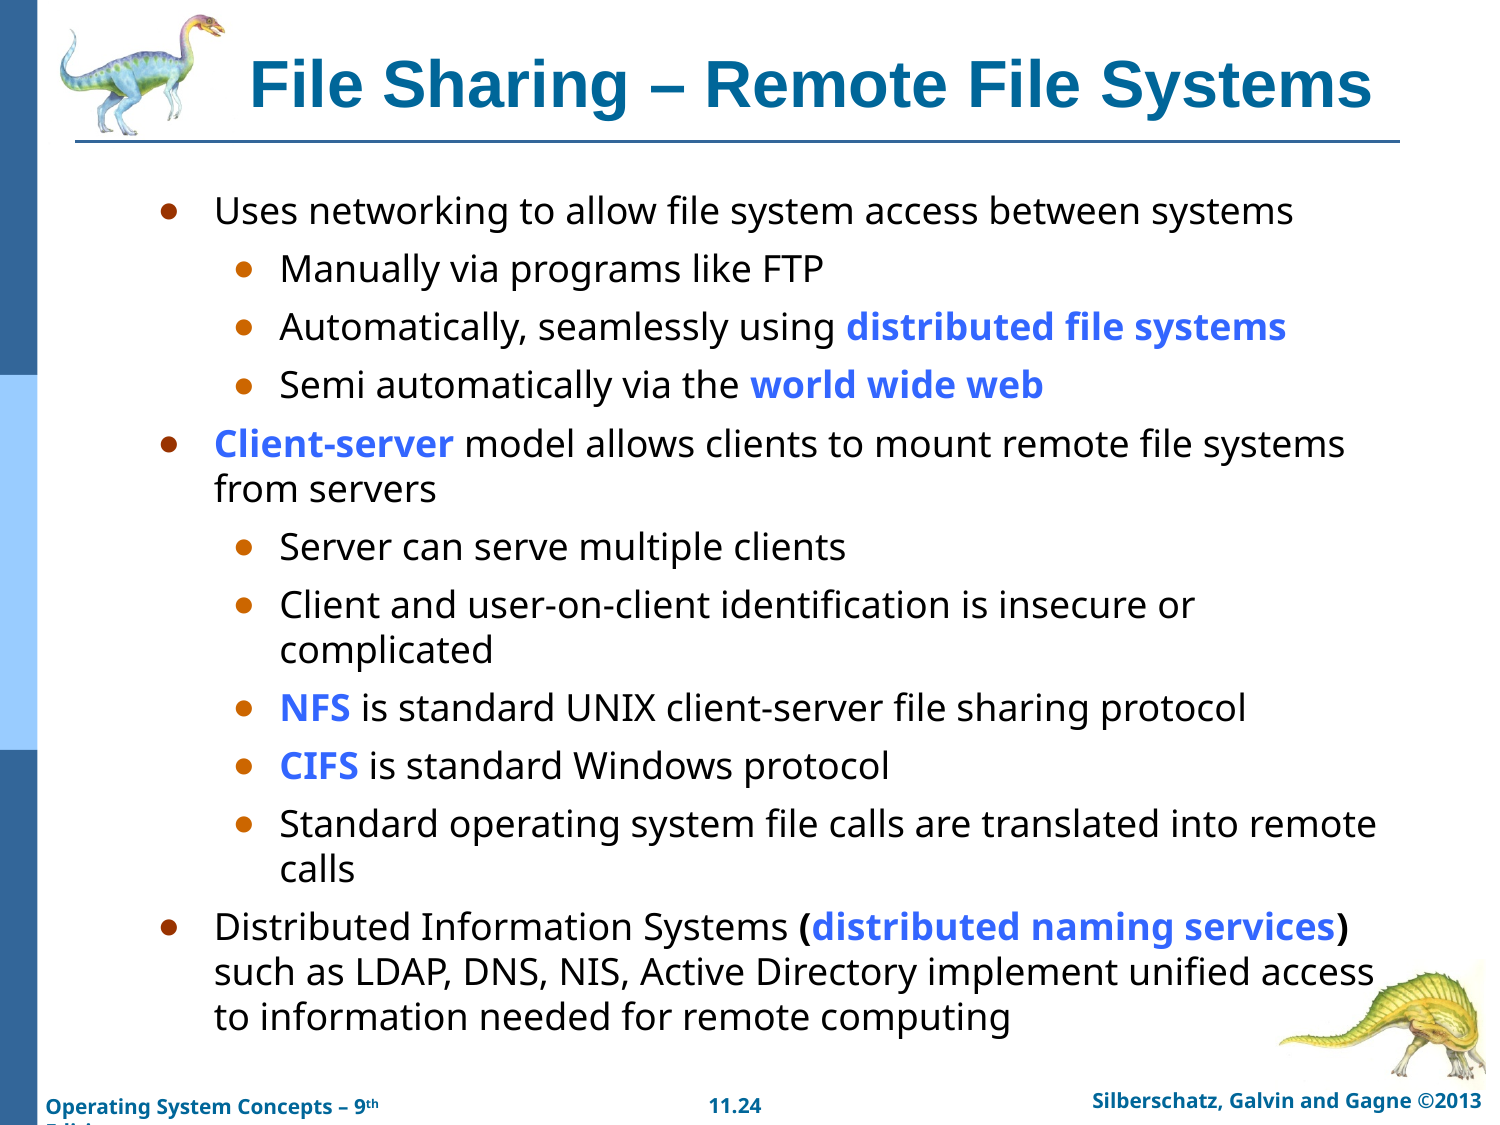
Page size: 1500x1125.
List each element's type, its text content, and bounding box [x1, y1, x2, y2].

title File Sharing – Remote File Systems [112, 34, 1500, 129]
list Uses networking to allow file system access between systems Manually via programs like FTP Automatically, seamlessly using distributed file systems Semi automatically via the world wide web Client-server model allows clients to mount remote file systems from servers Server can serve multiple clients Client and user-on-client identification is insecure or complicated NFS is standard UNIX client-server file sharing protocol CIFS is standard Windows protocol Standard operating system file calls are translated into remote calls Distributed Information Systems (distributed naming services) such as LDAP, DNS, NIS, Active Directory implement unified access to information needed for remote computing [142, 179, 1431, 1046]
picture [1275, 959, 1486, 1090]
picture [46, 0, 243, 149]
